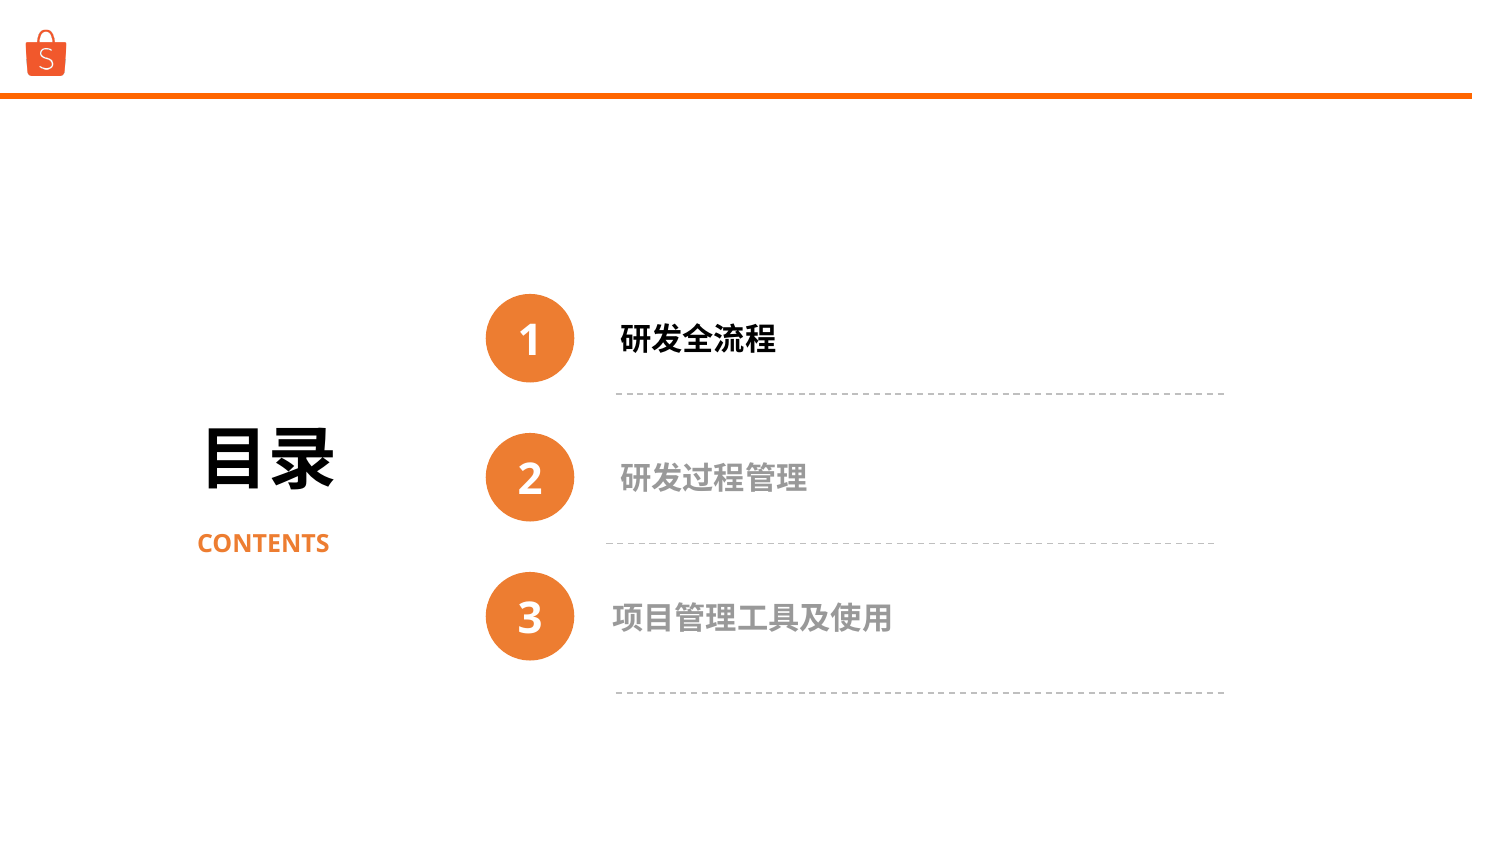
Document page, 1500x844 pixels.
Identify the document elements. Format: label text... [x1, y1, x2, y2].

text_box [485, 432, 575, 522]
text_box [485, 571, 575, 661]
text_box 研发过程管理 [614, 446, 1163, 502]
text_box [485, 293, 575, 383]
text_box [60, 348, 477, 652]
text_box 项目管理工具及使用 [606, 585, 901, 641]
picture [21, 27, 71, 78]
text_box 研发全流程 [614, 307, 1163, 363]
